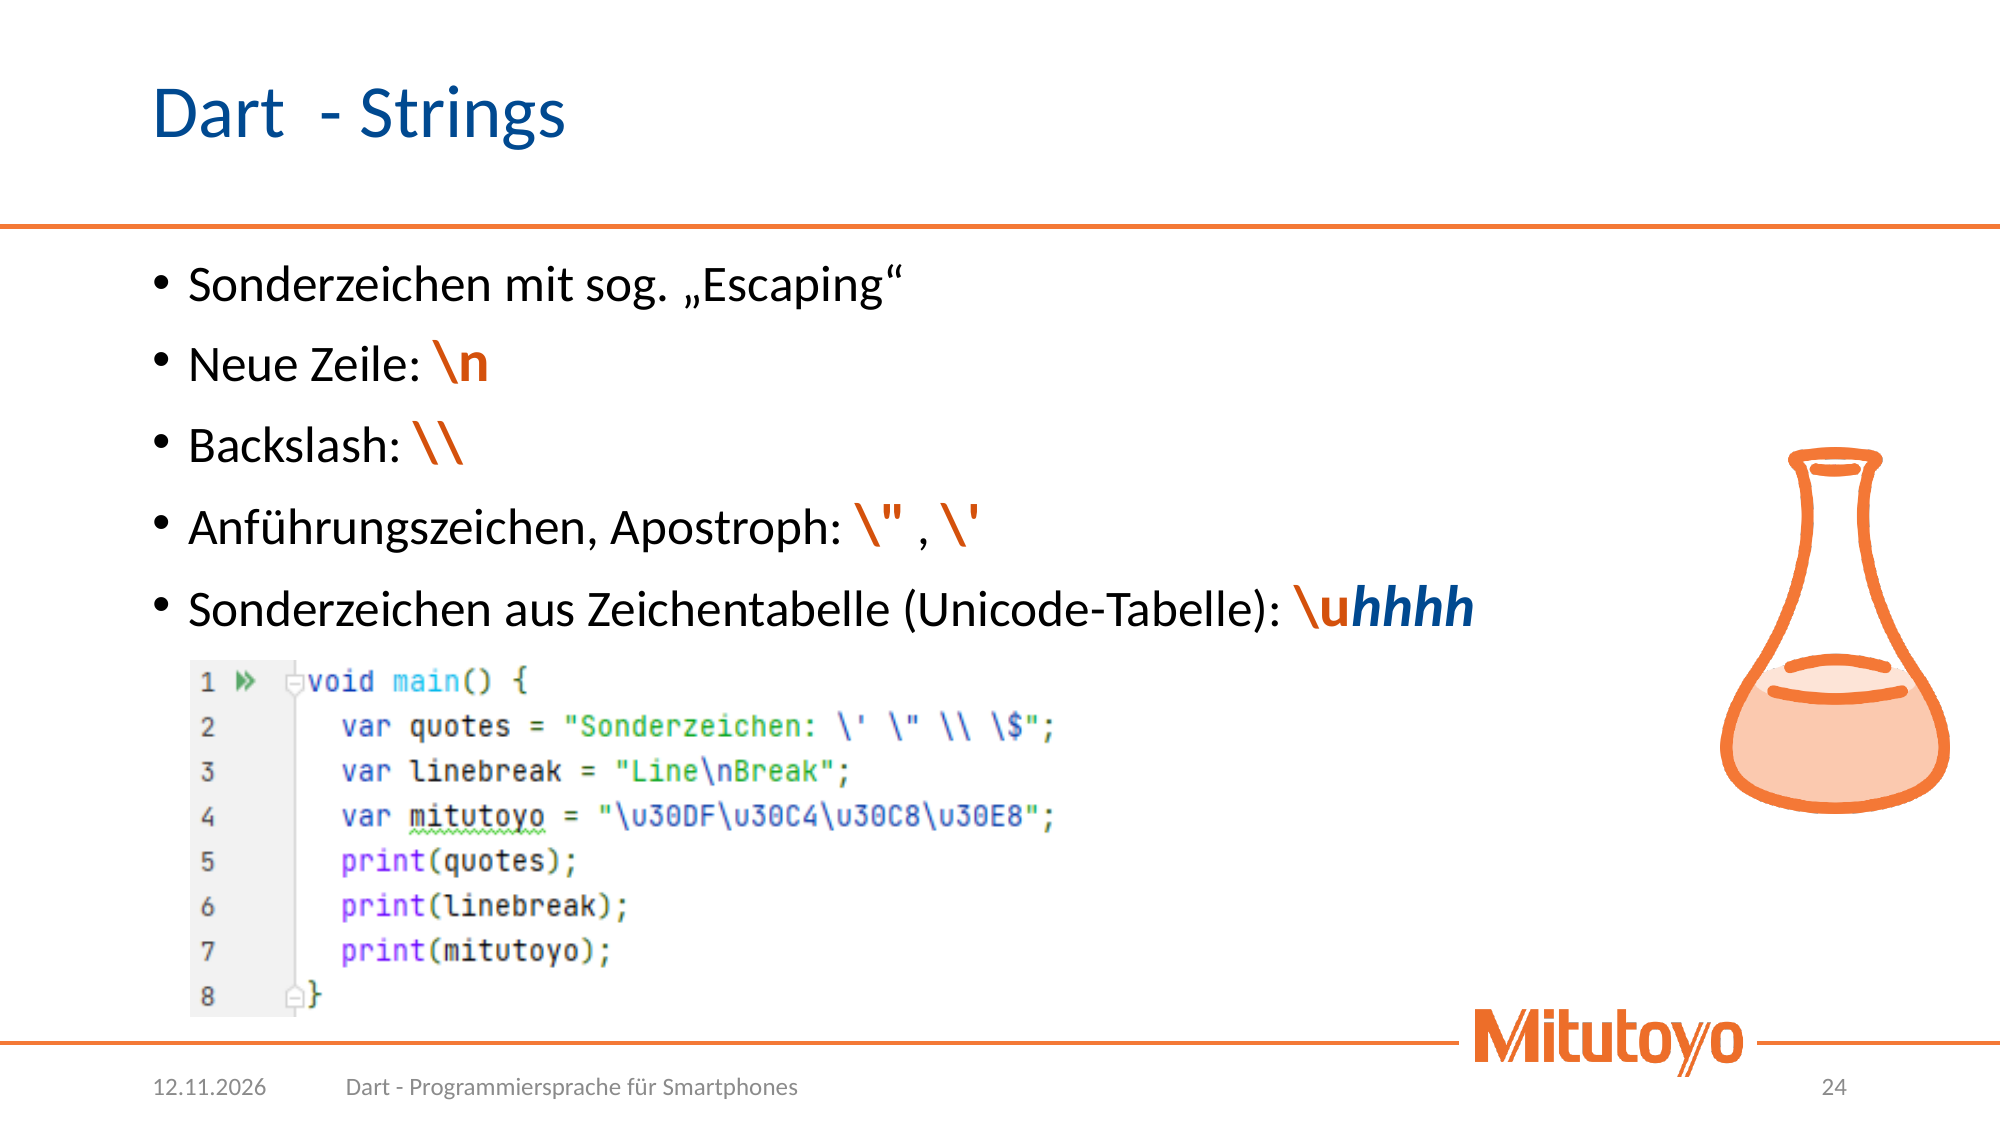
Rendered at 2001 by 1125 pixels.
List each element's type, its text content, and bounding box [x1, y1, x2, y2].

slide_number 24 [1743, 1055, 1863, 1116]
list Sonderzeichen mit sog. „Escaping“ Neue Zeile: \n Backslash: \\ Anführungszeichen, Apostroph: \" , \' Sonderzeichen aus Zeichentabelle (Unicode-Tabelle): \uhhhh [137, 249, 1704, 648]
picture [1720, 447, 1950, 814]
footer Dart - Programmiersprache für Smartphones [330, 1055, 1721, 1116]
title Dart - Strings [137, 24, 1863, 203]
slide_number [137, 1055, 313, 1116]
picture [1475, 1009, 1744, 1077]
picture [190, 660, 1071, 1017]
